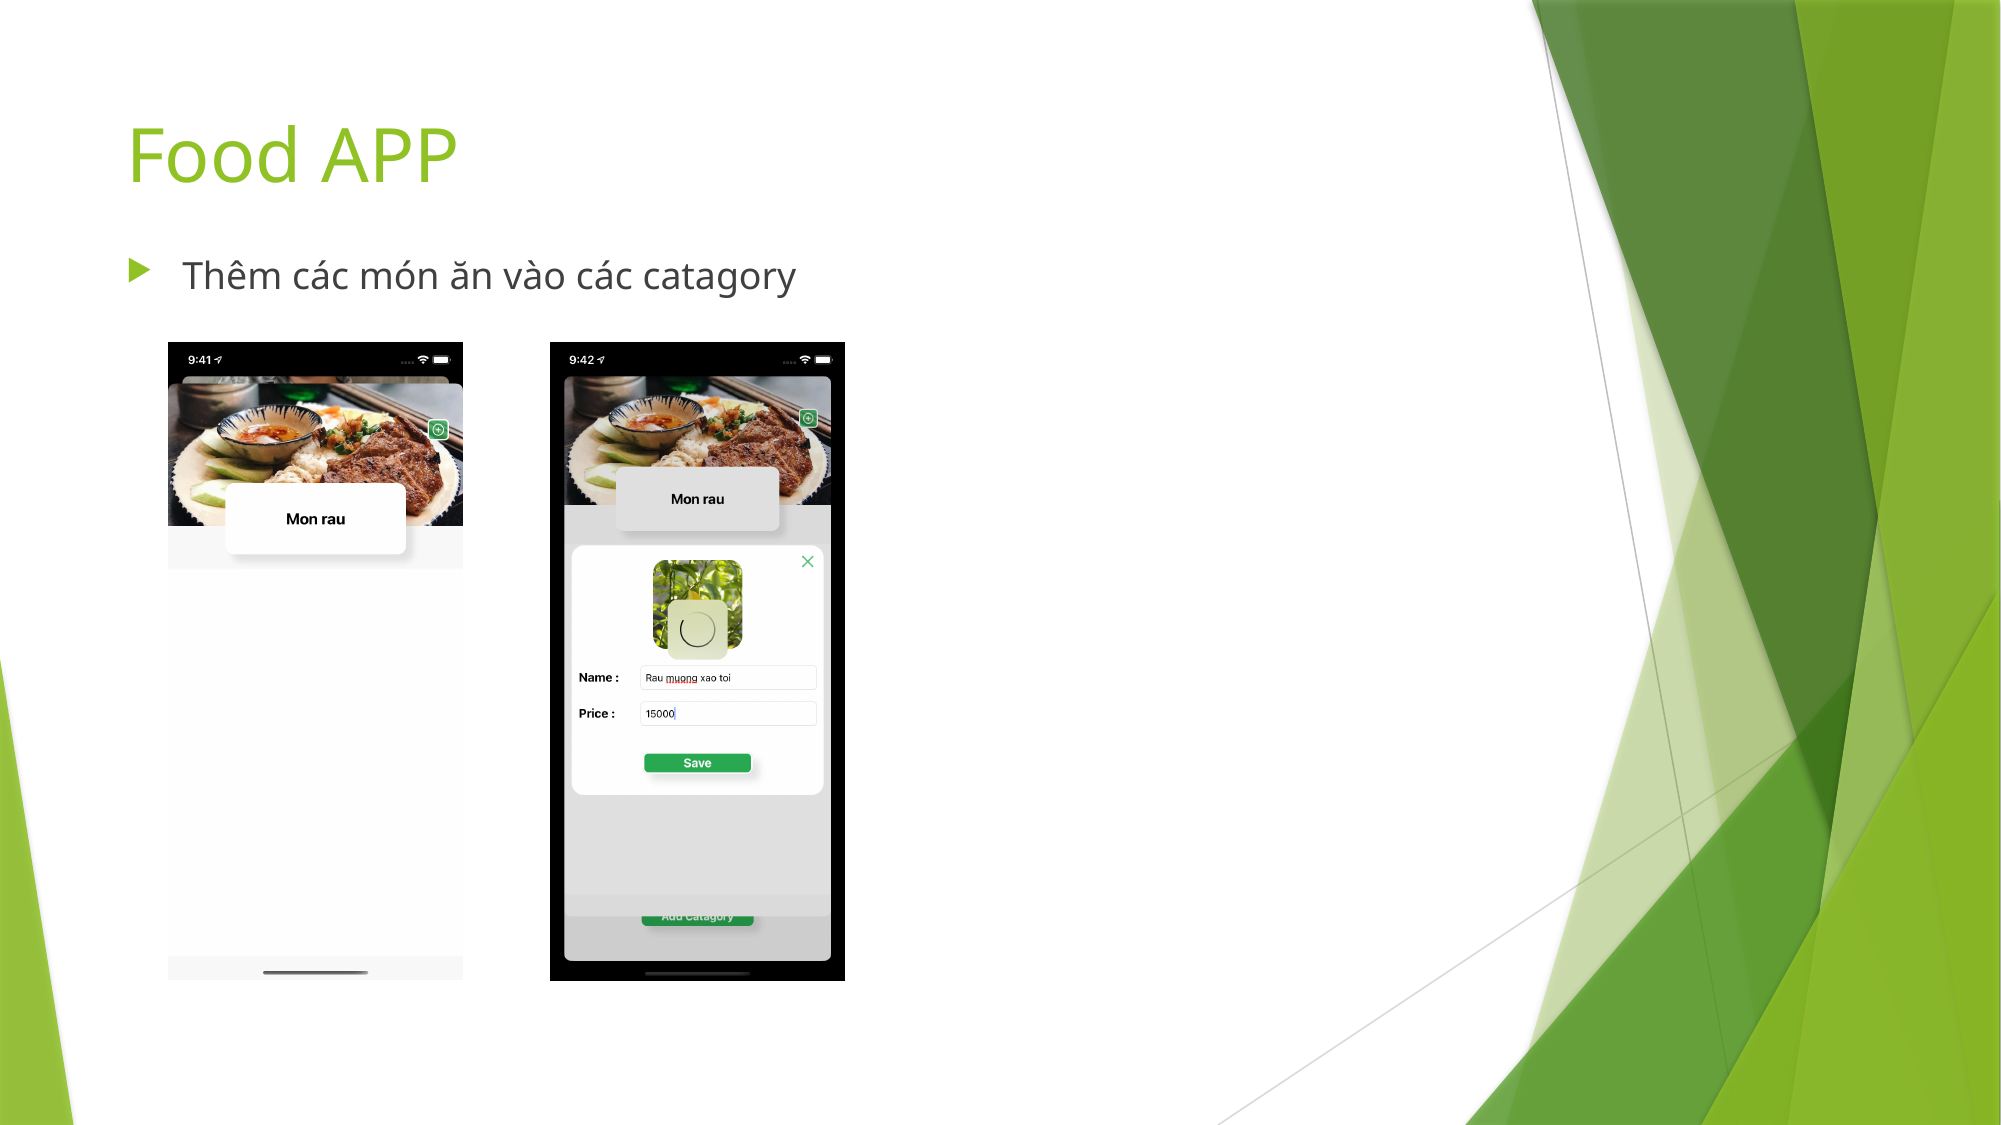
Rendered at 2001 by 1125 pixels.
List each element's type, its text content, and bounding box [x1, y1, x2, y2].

title Food APP [111, 99, 1522, 244]
list Thêm các món ăn vào các catagory [111, 244, 1522, 881]
picture [549, 342, 846, 981]
picture [168, 342, 464, 981]
